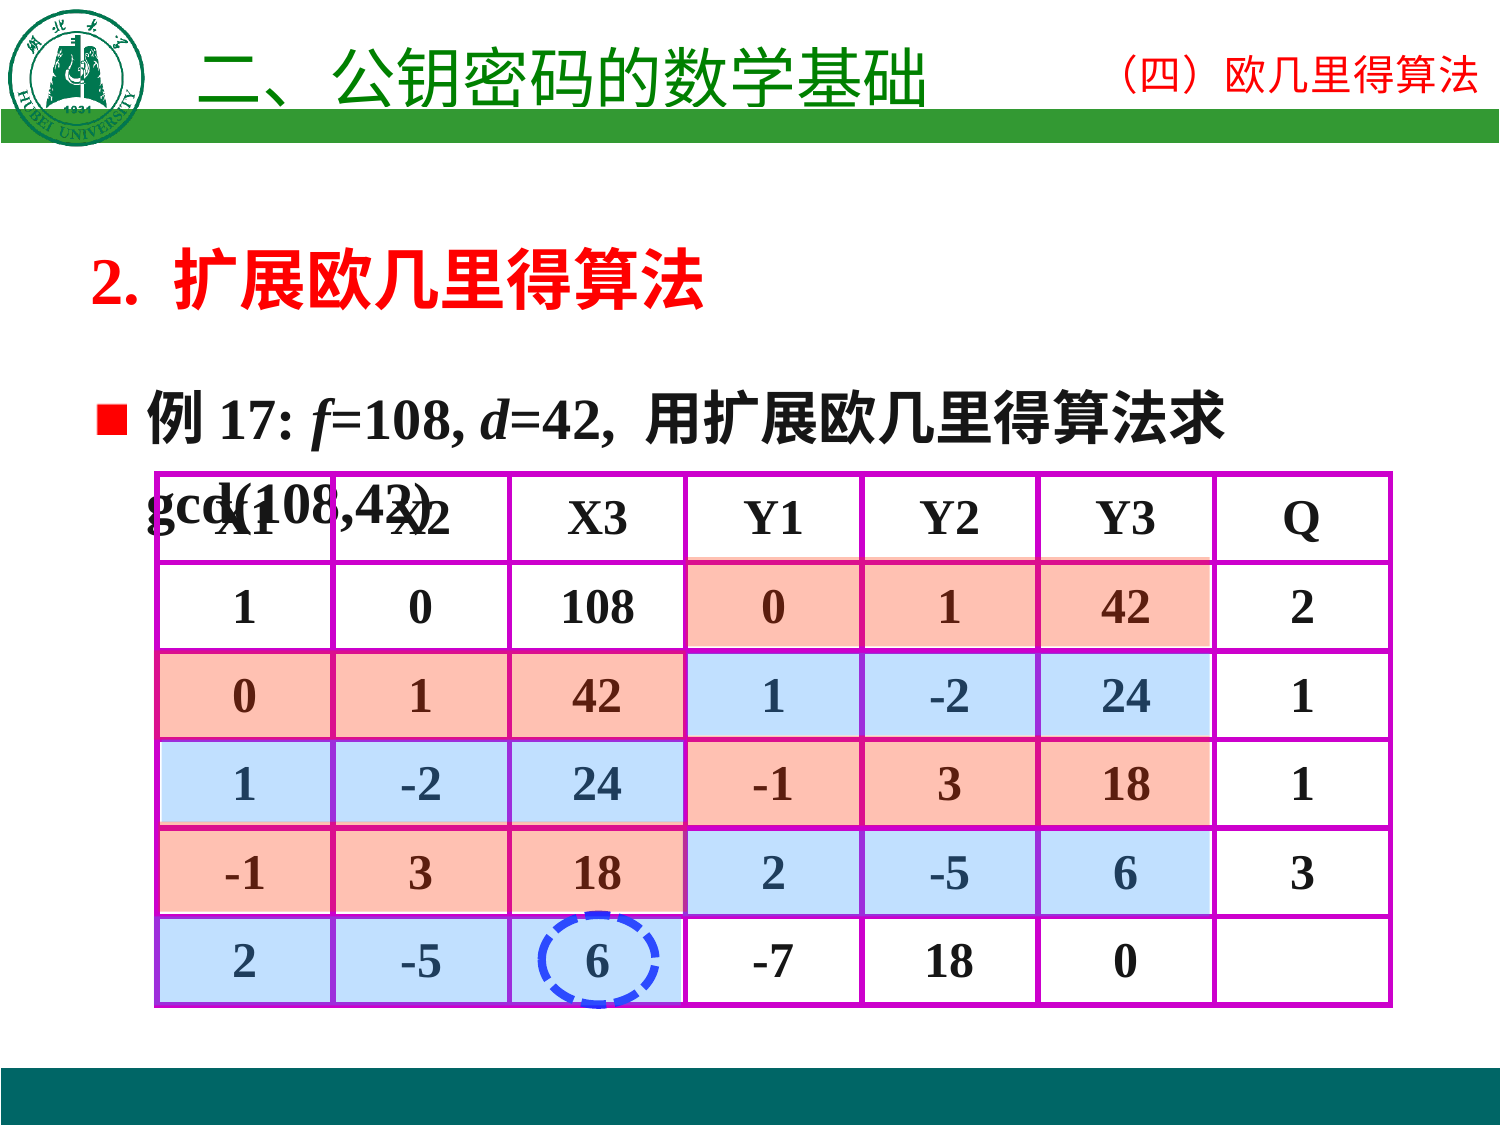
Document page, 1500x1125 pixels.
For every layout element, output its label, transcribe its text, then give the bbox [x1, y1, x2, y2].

text_box [161, 739, 684, 821]
picture [90, 397, 127, 435]
text_box [687, 735, 1210, 826]
text_box [153, 916, 681, 1006]
text_box [585, 912, 616, 916]
text_box [682, 830, 1210, 917]
table_cell [1217, 919, 1388, 1002]
text_box [158, 821, 687, 912]
table_cell 0 [1041, 919, 1212, 1002]
table_cell 3 [1217, 831, 1388, 914]
table_cell 18 [865, 919, 1035, 1002]
text_box [687, 652, 1210, 735]
picture [0, 0, 167, 175]
table_header X3 [512, 477, 683, 560]
table_header X1 [160, 477, 330, 560]
text_box [153, 650, 686, 740]
table_header Y1 [688, 477, 859, 557]
table_header Y2 [865, 477, 1035, 557]
table_cell 2 [1217, 565, 1388, 648]
table_header Q [1217, 477, 1388, 560]
table_cell 1 [160, 565, 330, 648]
picture [0, 1067, 1500, 1125]
table_cell 0 [336, 565, 507, 648]
table_header Y3 [1041, 477, 1212, 560]
table_cell 1 [1217, 654, 1388, 737]
table_cell 1 [1217, 742, 1388, 825]
table_header X2 [336, 477, 507, 560]
list 2. 扩展欧几里得算法 例17: f=108, d=42, 用扩展欧几里得算法求gcd(108,42) [74, 213, 1500, 1006]
text_box [685, 557, 1210, 647]
table_cell -7 [688, 919, 859, 1002]
table_cell 108 [512, 565, 683, 648]
